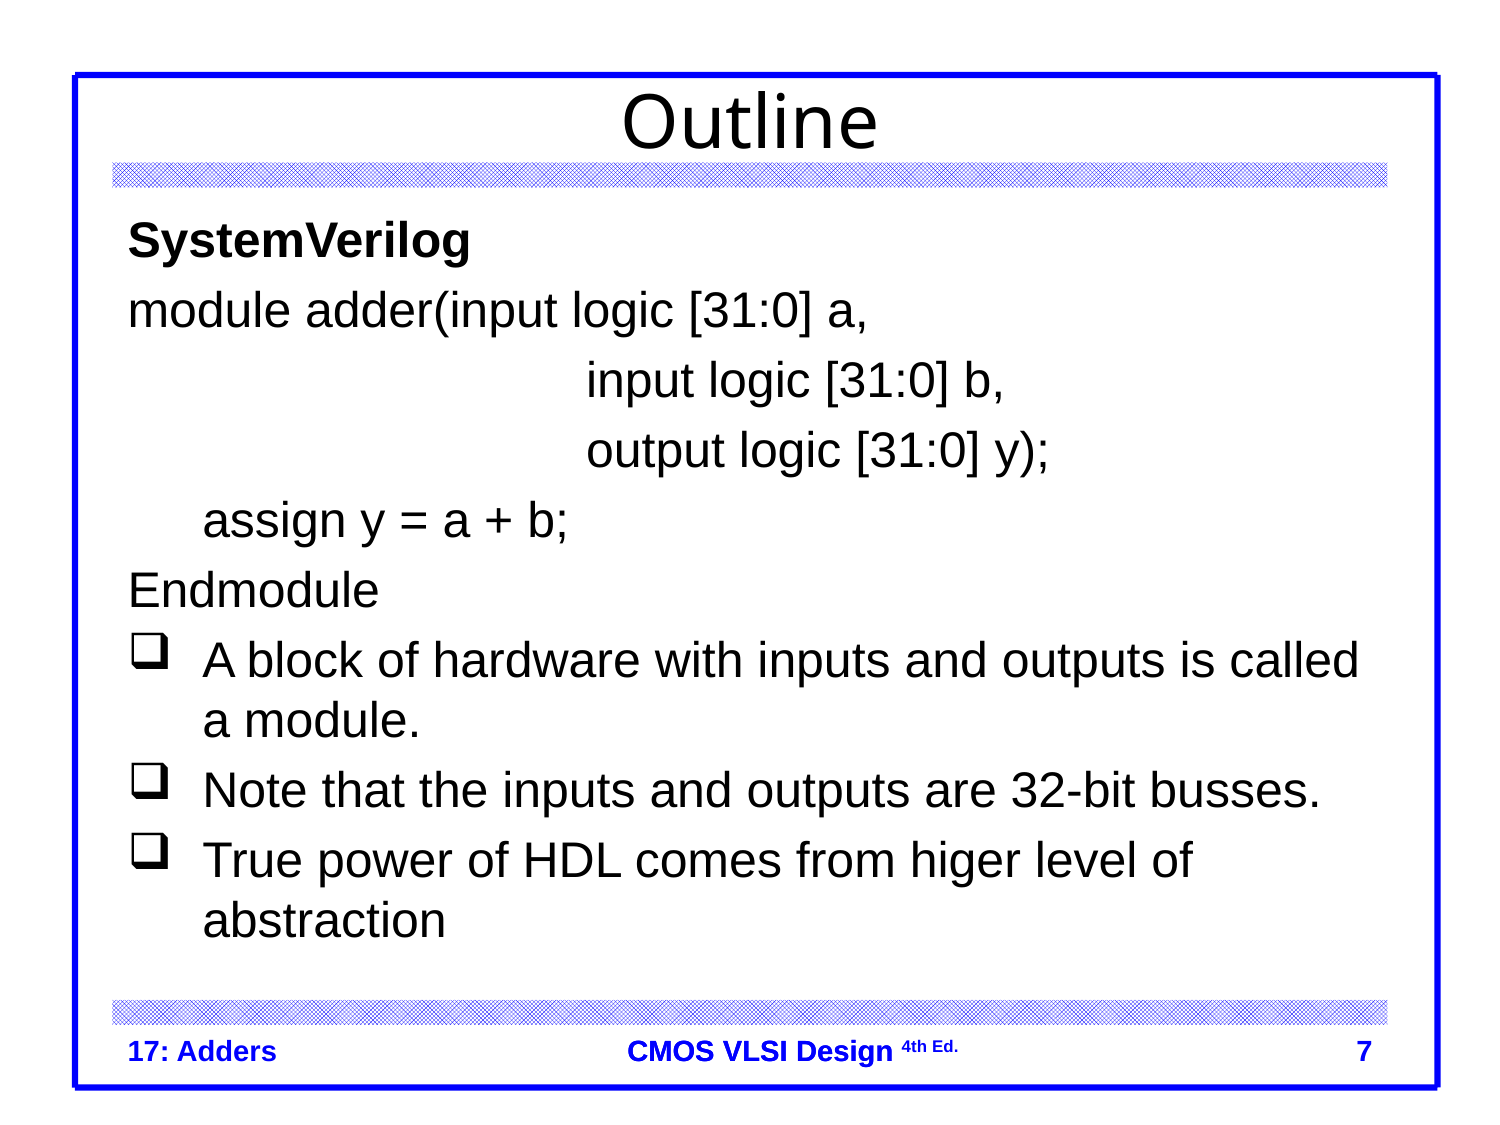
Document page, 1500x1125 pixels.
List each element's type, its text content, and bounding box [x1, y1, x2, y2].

footer 17: Adders [112, 1024, 1074, 1101]
title Outline [112, 62, 1388, 176]
list SystemVerilog module adder(input logic [31:0] a, input logic [31:0] b, output logic [31:0] y); assign y = a + b; Endmodule A block of hardware with inputs and outputs is called a module. Note that the inputs and outputs are 32-bit busses. True power of HDL comes from higer level of abstraction [112, 199, 1388, 1001]
slide_number 7 [1074, 1024, 1388, 1101]
